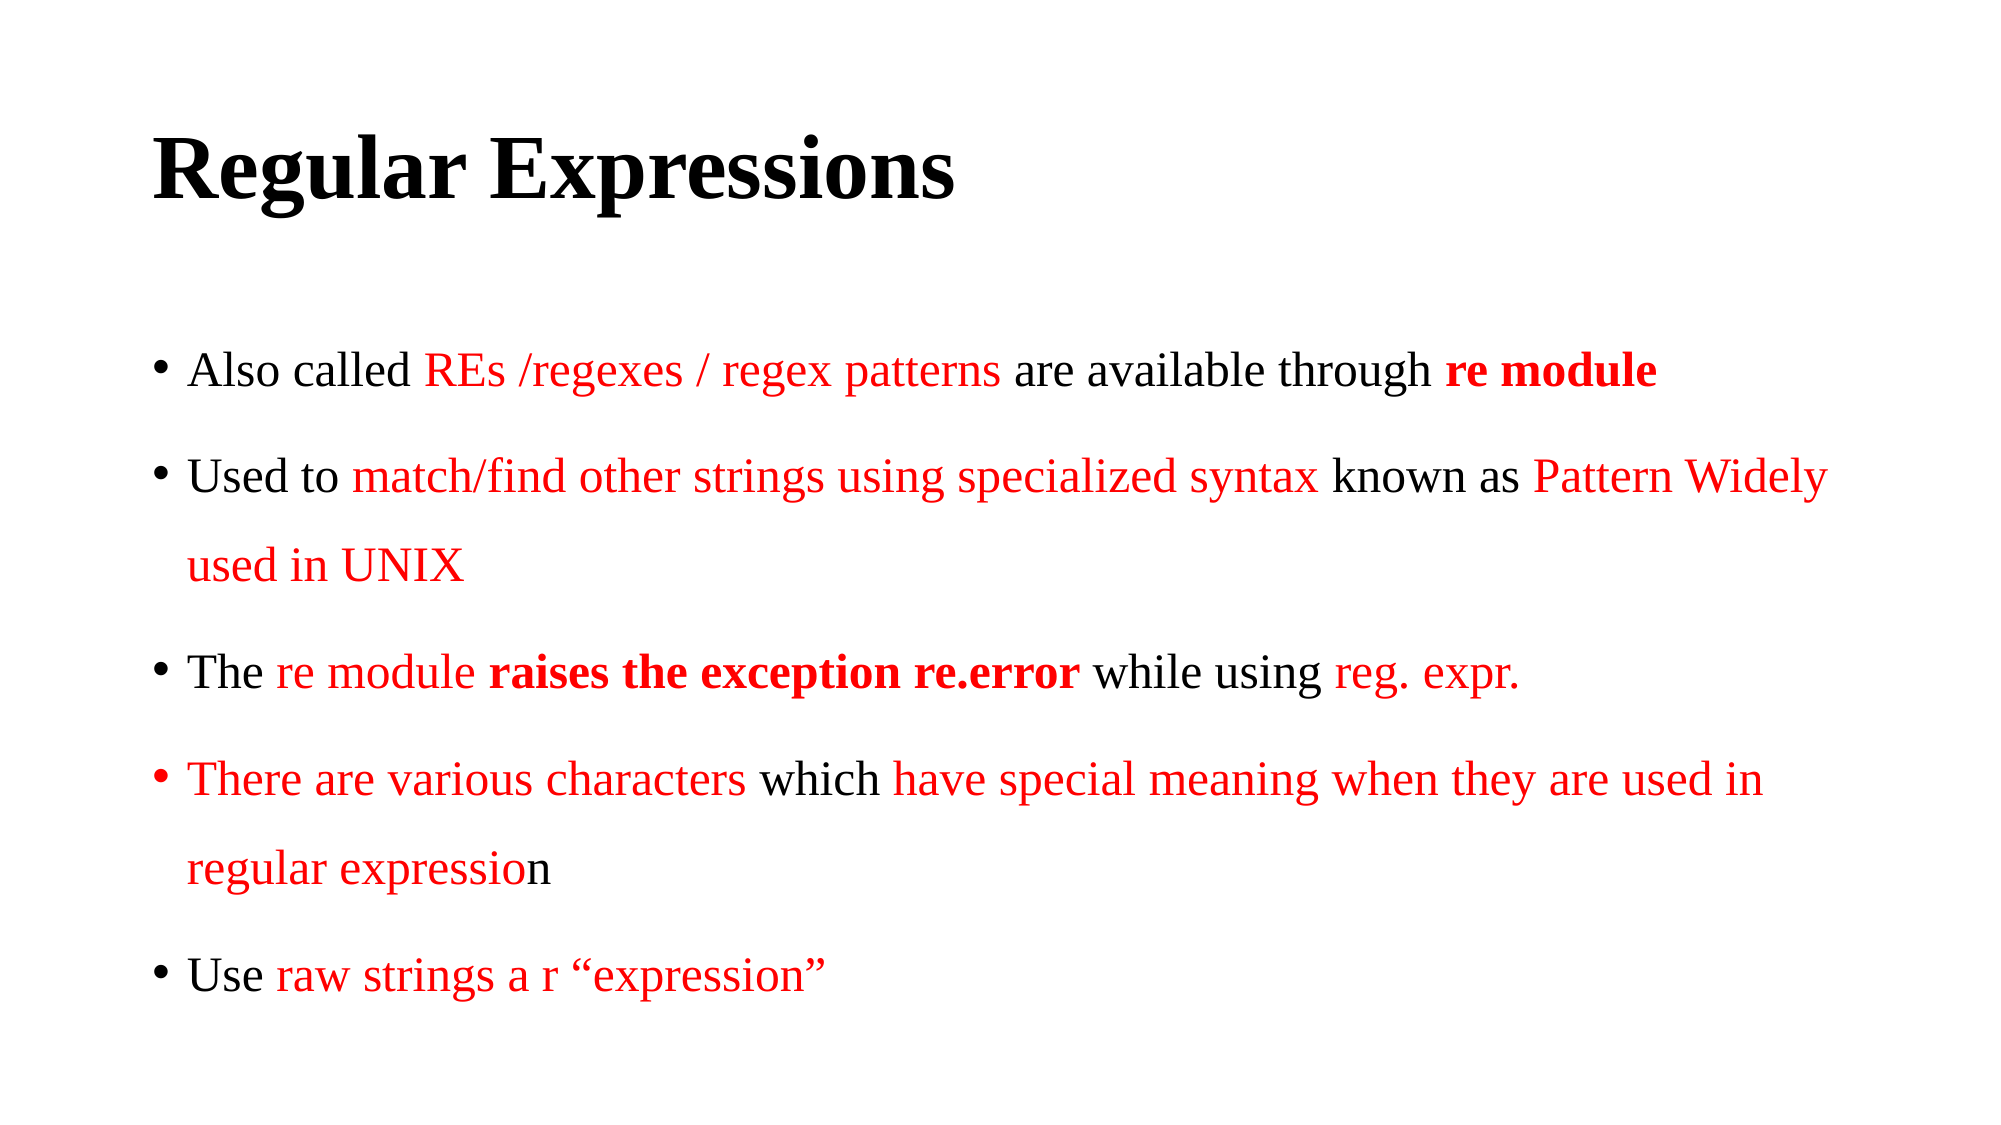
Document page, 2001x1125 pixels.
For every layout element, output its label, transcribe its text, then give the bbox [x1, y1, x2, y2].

list Also called REs /regexes / regex patterns are available through re module Used to match/find other strings using specialized syntax known as Pattern Widely used in UNIX The re module raises the exception re.error while using reg. expr. There are various characters which have special meaning when they are used in regular expression Use raw strings a r “expression” [137, 299, 1863, 1014]
title Regular Expressions [137, 59, 1863, 278]
